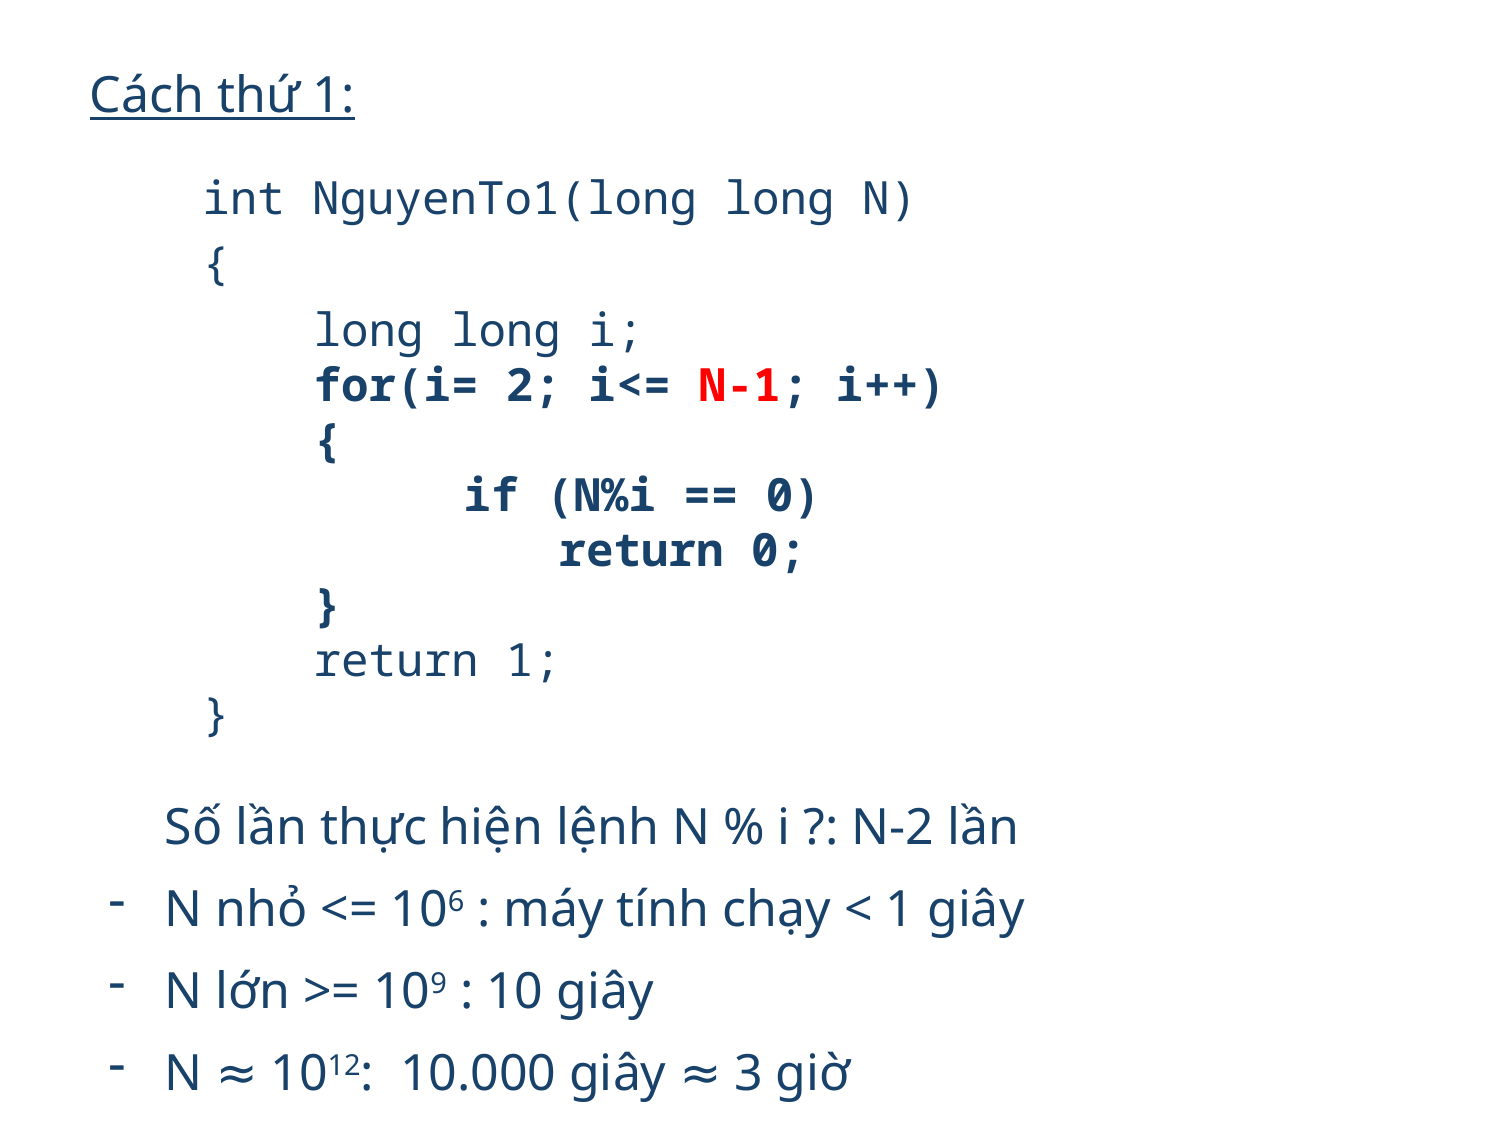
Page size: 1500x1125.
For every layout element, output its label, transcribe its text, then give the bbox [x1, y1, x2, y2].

text_box int NguyenTo1(long long N) { long long i; for(i= 2; i<= N-1; i++) { if (N%i == 0) return 0; } return 1; } [187, 149, 1113, 742]
text_box Cách thứ 1: [0, 62, 500, 150]
text_box Số lần thực hiện lệnh N % i ?: N-2 lần N nhỏ <= 106 : máy tính chạy < 1 giây N lớn >= 109 : 10 giây N ≈ 1012: 10.000 giây ≈ 3 giờ [37, 774, 1467, 1125]
